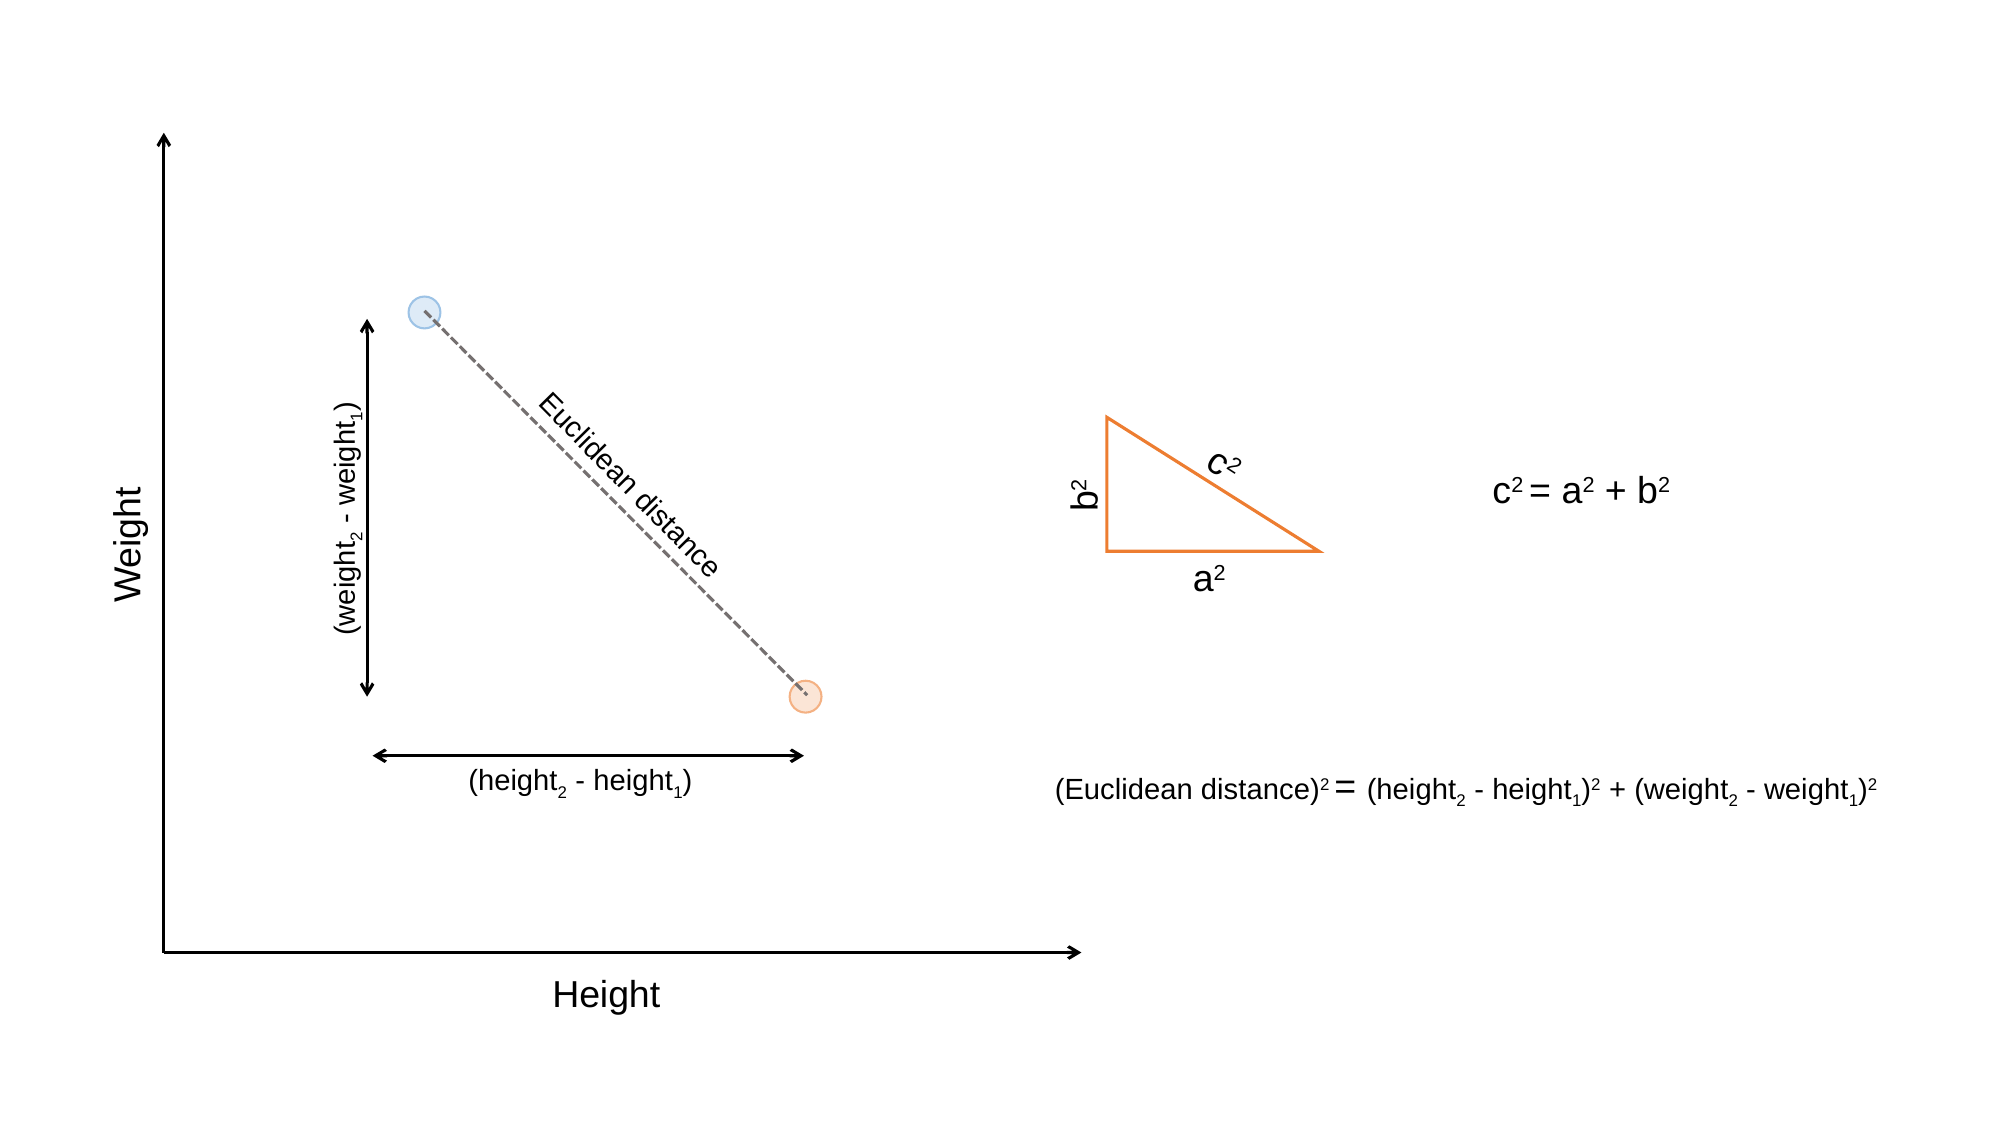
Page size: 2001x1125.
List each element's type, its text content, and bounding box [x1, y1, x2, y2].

text_box c2 [1184, 421, 1282, 513]
text_box (weight2 - weight1) [370, 333, 376, 651]
text_box (height2 - height1) [453, 763, 772, 812]
text_box (weight2 - weight1) [318, 333, 363, 651]
text_box [790, 681, 823, 714]
text_box b2 [1052, 448, 1111, 527]
text_box (Euclidean distance)2 = (height2 - height1)2 + (weight2 - weight1)2 [1039, 754, 1898, 812]
text_box c2 = a2 + b2 [1477, 458, 1820, 517]
text_box Height [537, 962, 708, 1021]
text_box Weight [95, 447, 153, 618]
text_box a2 [1177, 546, 1256, 605]
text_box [424, 310, 808, 696]
text_box [407, 295, 442, 329]
text_box [1105, 415, 1323, 553]
